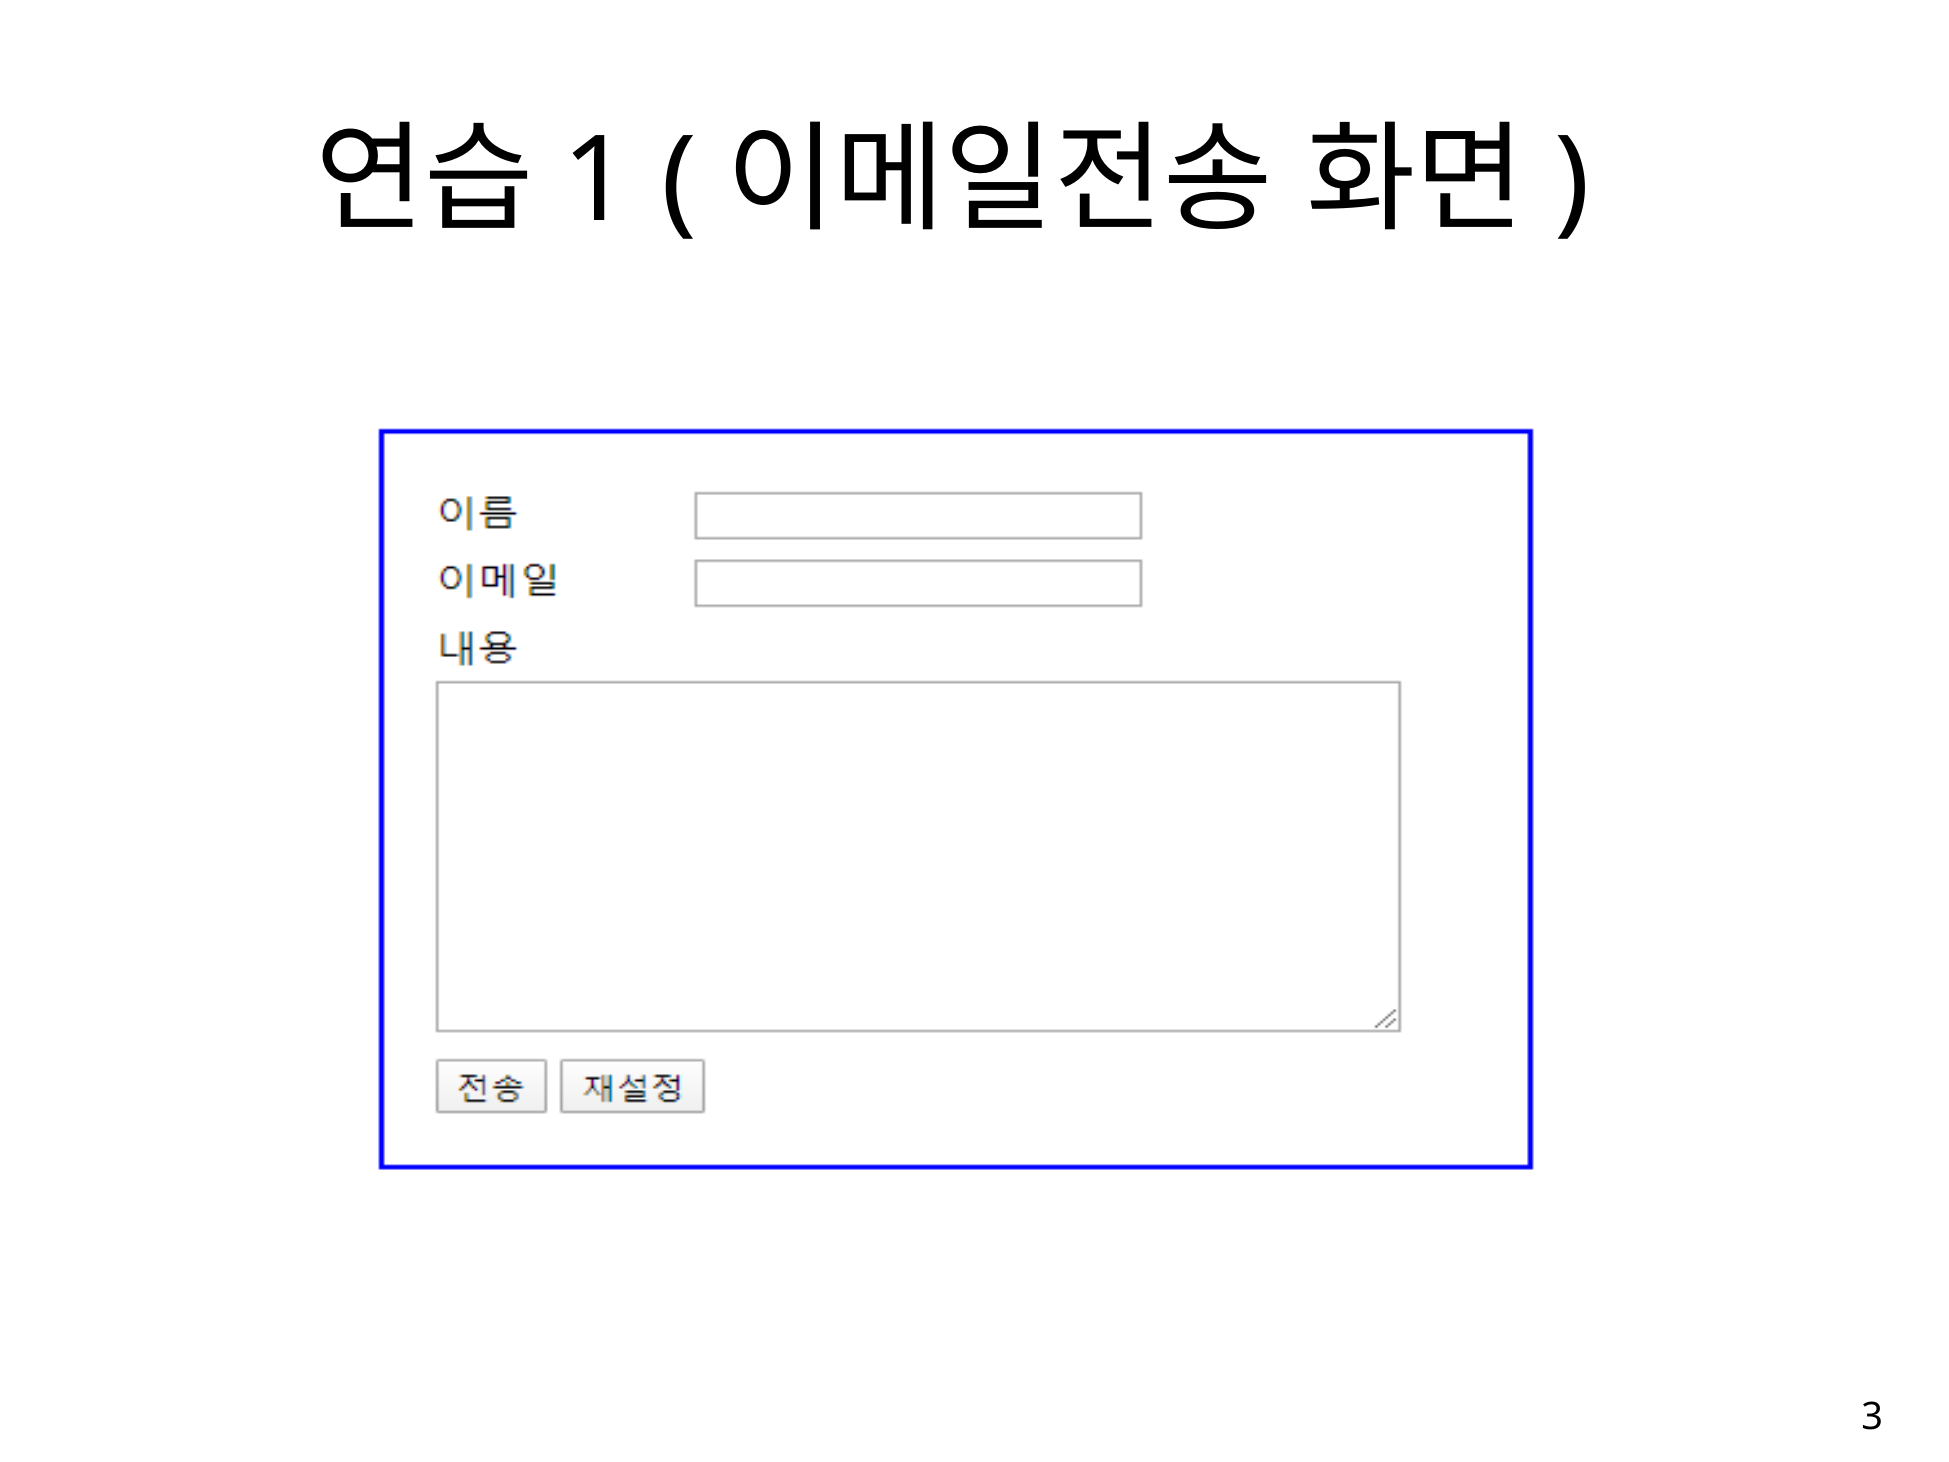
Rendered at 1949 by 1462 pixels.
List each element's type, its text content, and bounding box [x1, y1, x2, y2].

picture [328, 413, 1570, 1216]
title 연습1 (이메일전송 화면) [156, 92, 1749, 255]
slide_number 3 [1496, 1372, 1899, 1462]
